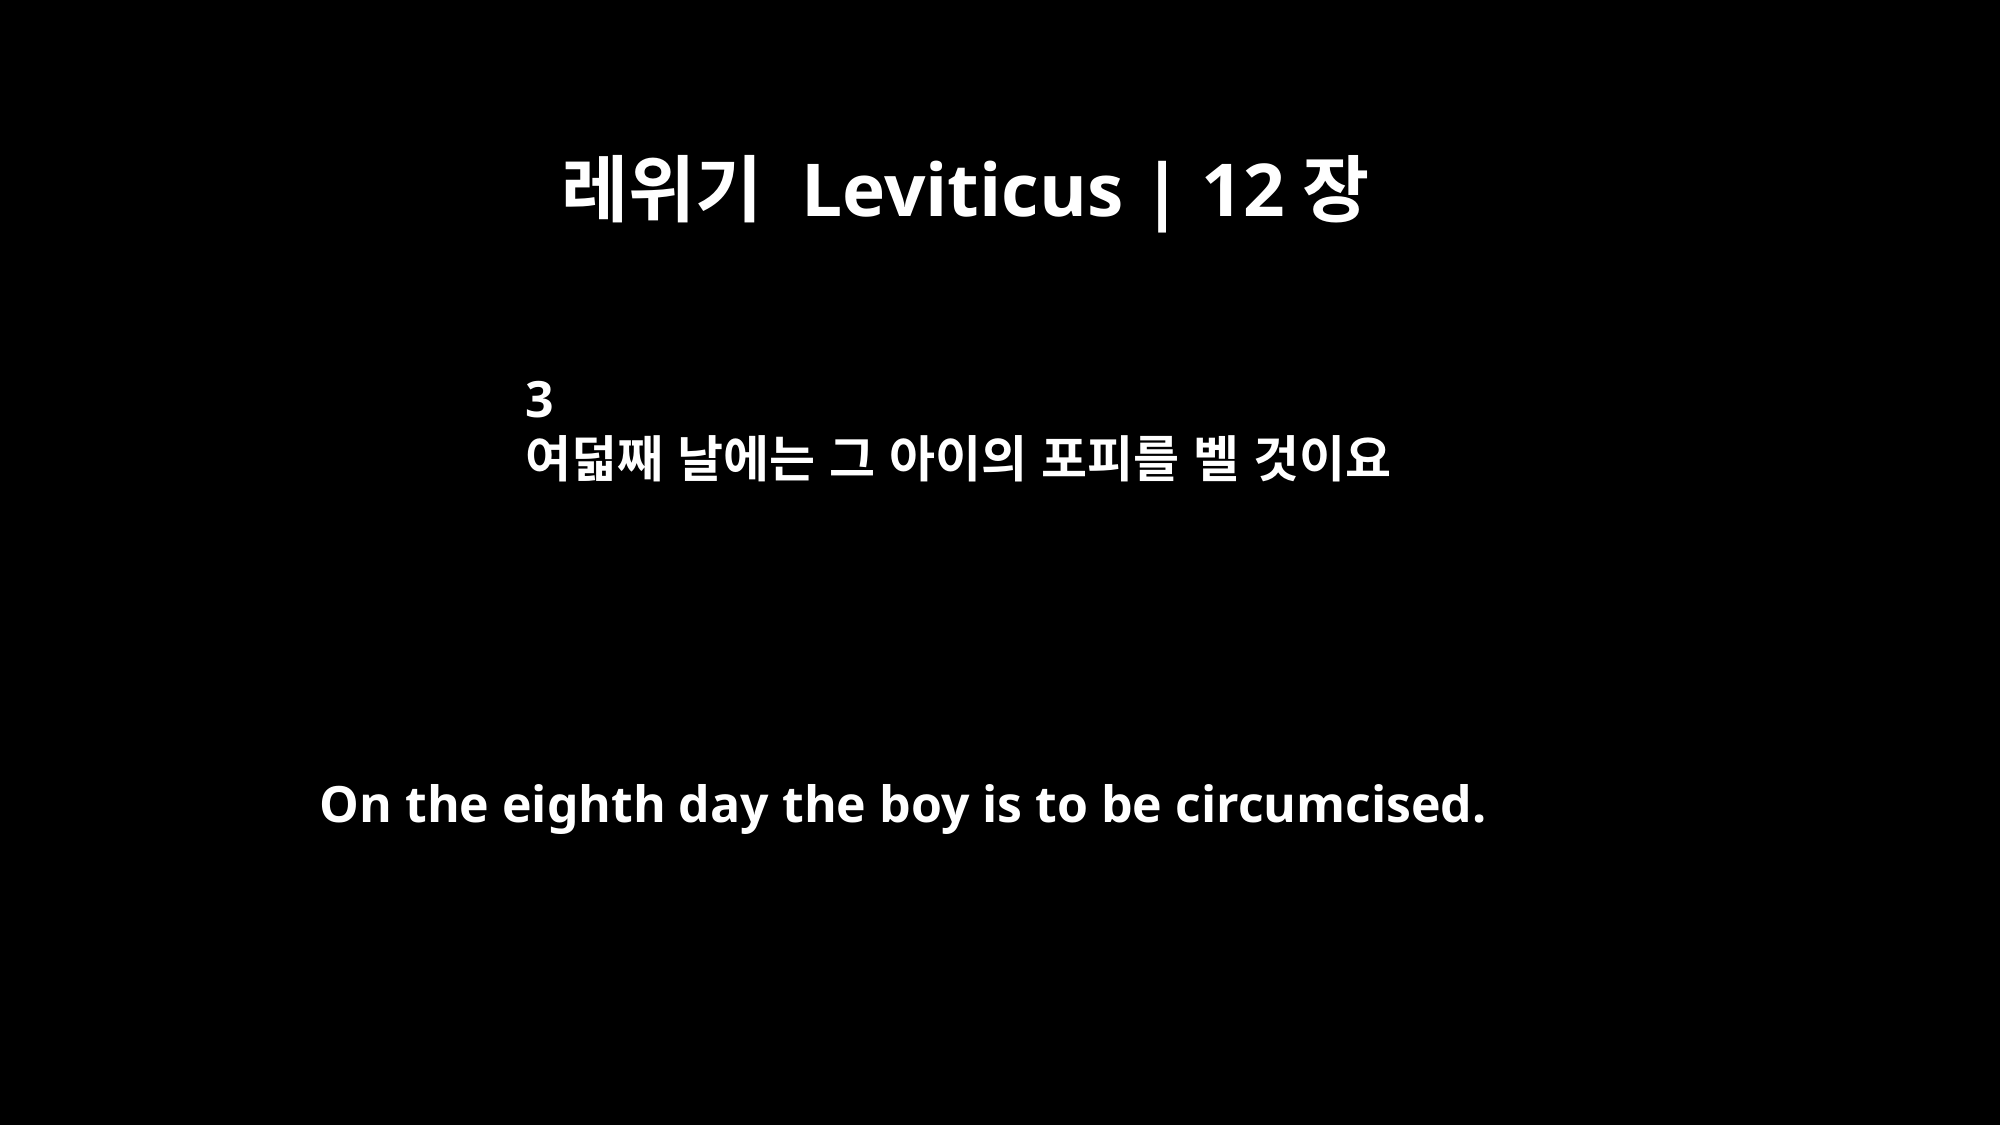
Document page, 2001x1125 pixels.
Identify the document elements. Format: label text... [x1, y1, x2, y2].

text_box 3 여덟째 날에는 그 아이의 포피를 벨 것이요 [510, 359, 1407, 495]
text_box On the eighth day the boy is to be circumcised. [305, 764, 1503, 840]
text_box 레위기 Leviticus | 12장 [546, 136, 1386, 239]
